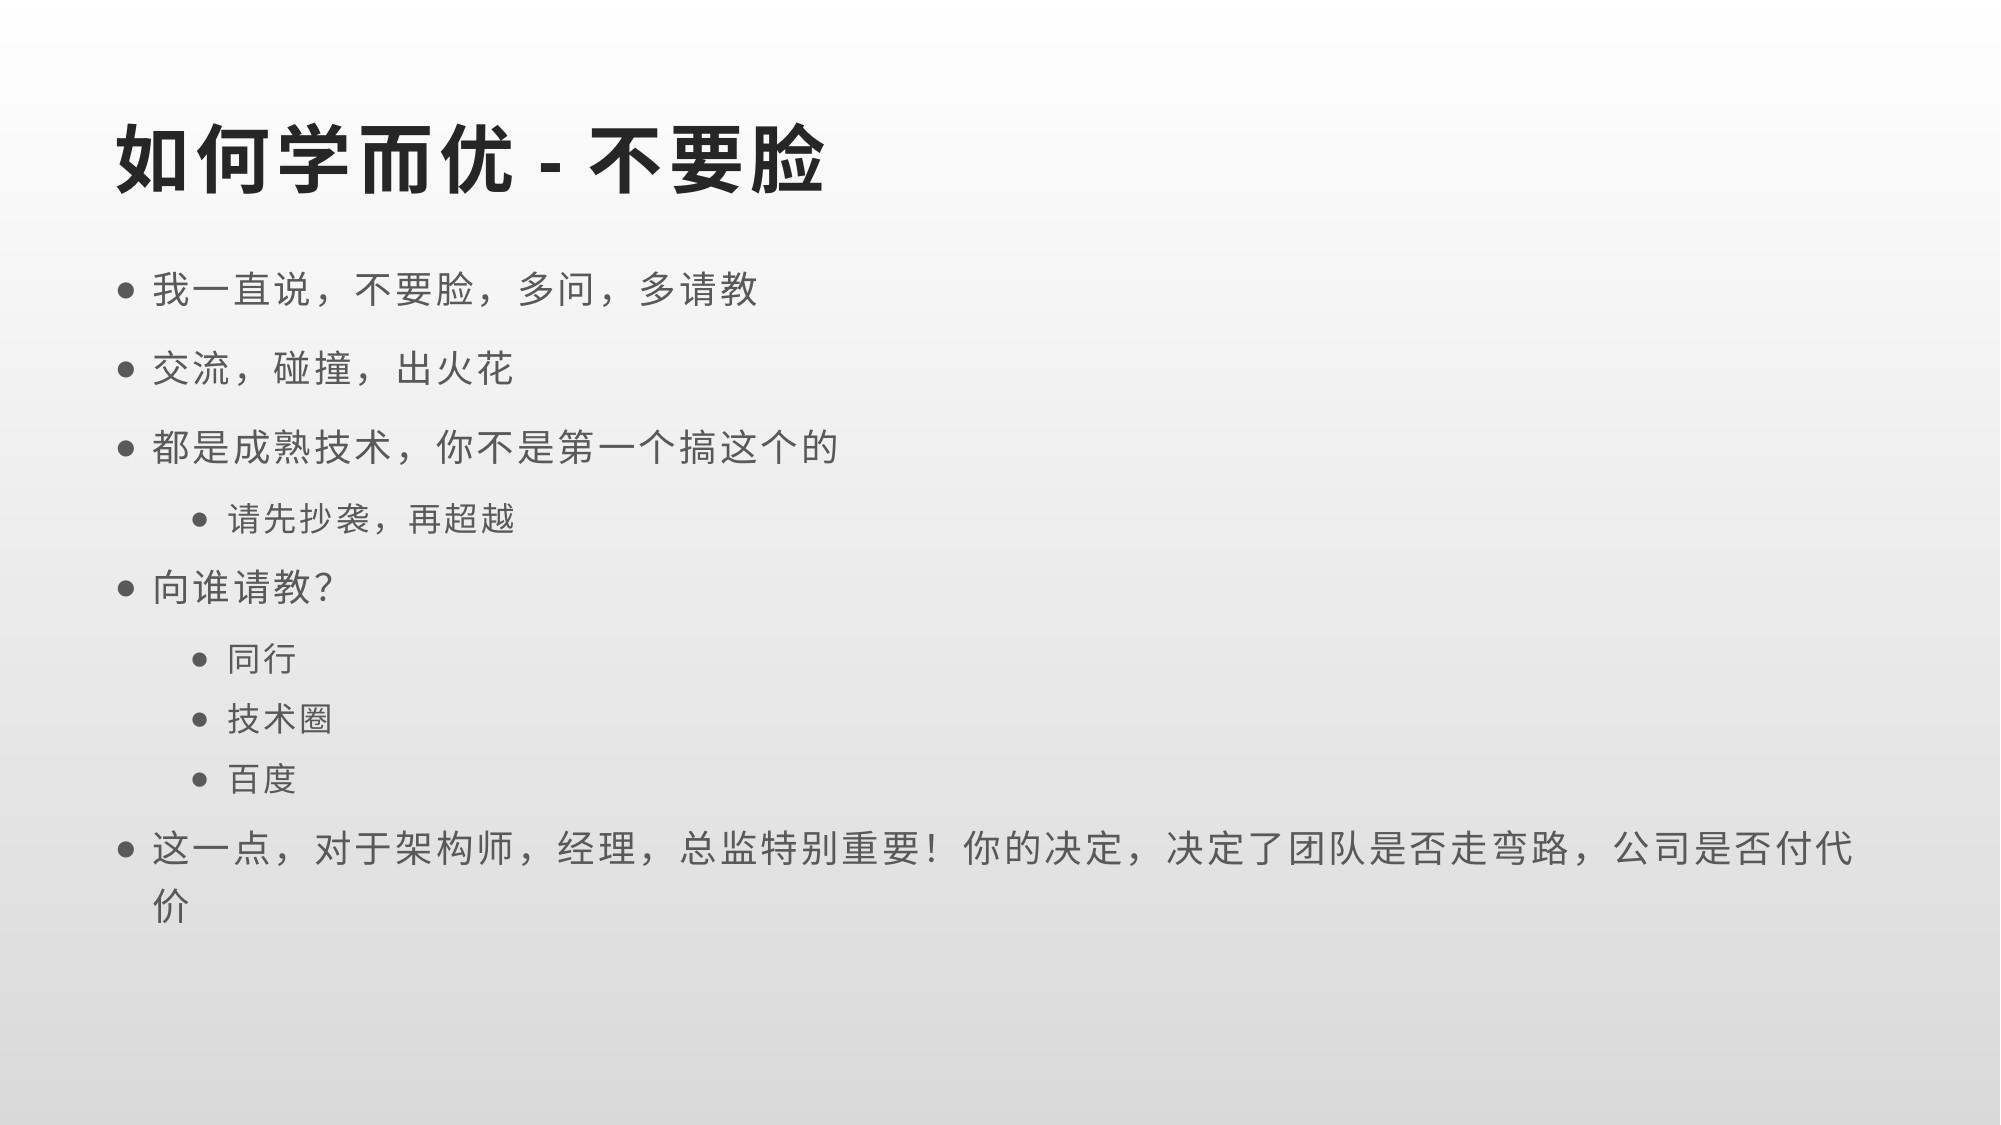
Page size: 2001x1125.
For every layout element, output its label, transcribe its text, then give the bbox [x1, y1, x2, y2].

list 我一直说，不要脸，多问，多请教 交流，碰撞，出火花 都是成熟技术，你不是第一个搞这个的 请先抄袭，再超越 向谁请教？ 同行 技术圈 百度 这一点，对于架构师，经理，总监特别重要！你的决定，决定了团队是否走弯路，公司是否付代价 [99, 244, 1900, 1026]
title 如何学而优-不要脸 [99, 99, 1900, 216]
